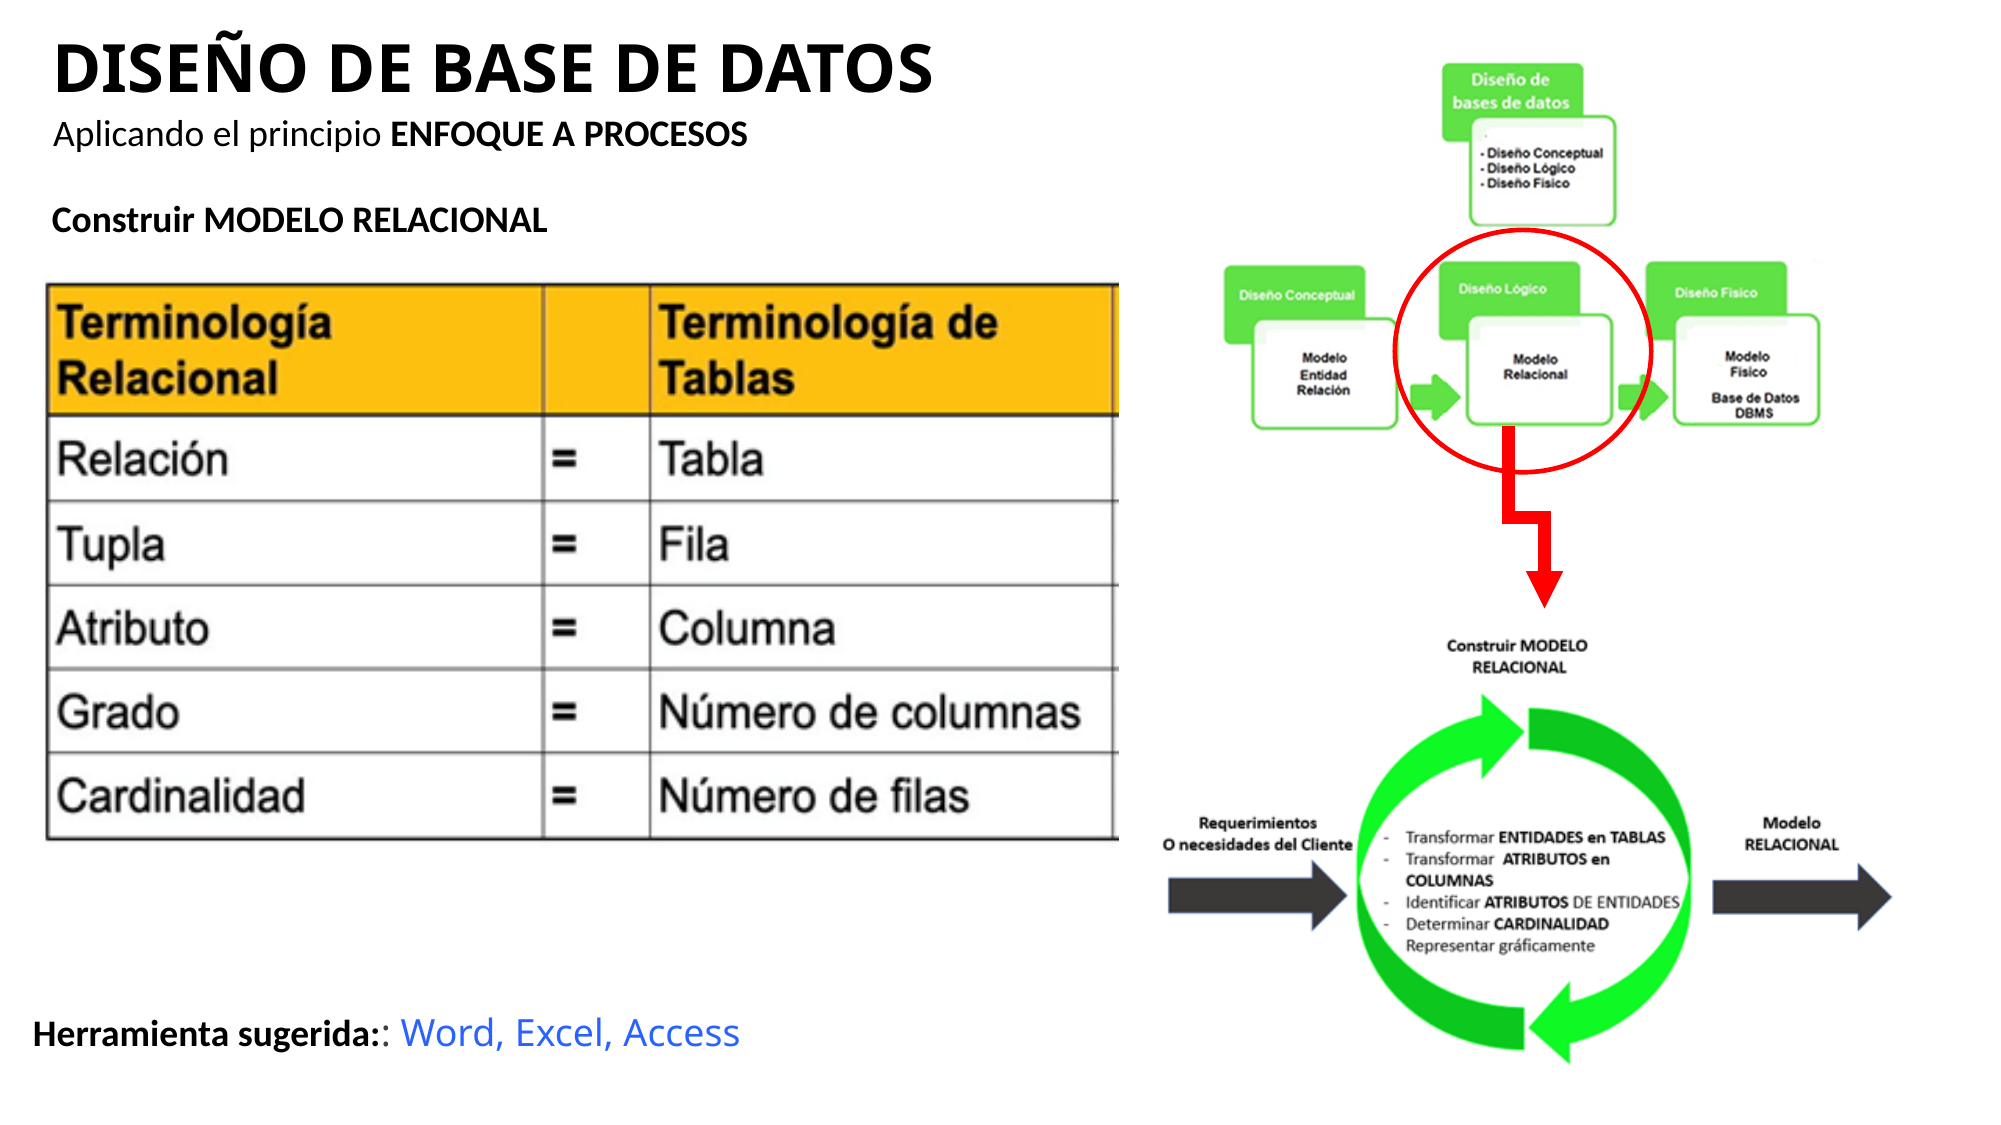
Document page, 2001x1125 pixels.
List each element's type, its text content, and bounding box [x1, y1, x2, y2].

text_box [1436, 442, 1502, 472]
text_box [1515, 442, 1610, 474]
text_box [1435, 499, 1618, 536]
picture [37, 265, 1119, 860]
text_box Herramienta sugerida:: Word, Excel, Access [18, 1001, 756, 1061]
picture [1159, 633, 1894, 1084]
text_box Aplicando el principio ENFOQUE A PROCESOS [38, 101, 764, 162]
text_box Construir MODELO RELACIONAL [0, 187, 642, 248]
title DISEÑO DE BASE DE DATOS [37, 41, 1763, 100]
picture [1213, 55, 1832, 442]
